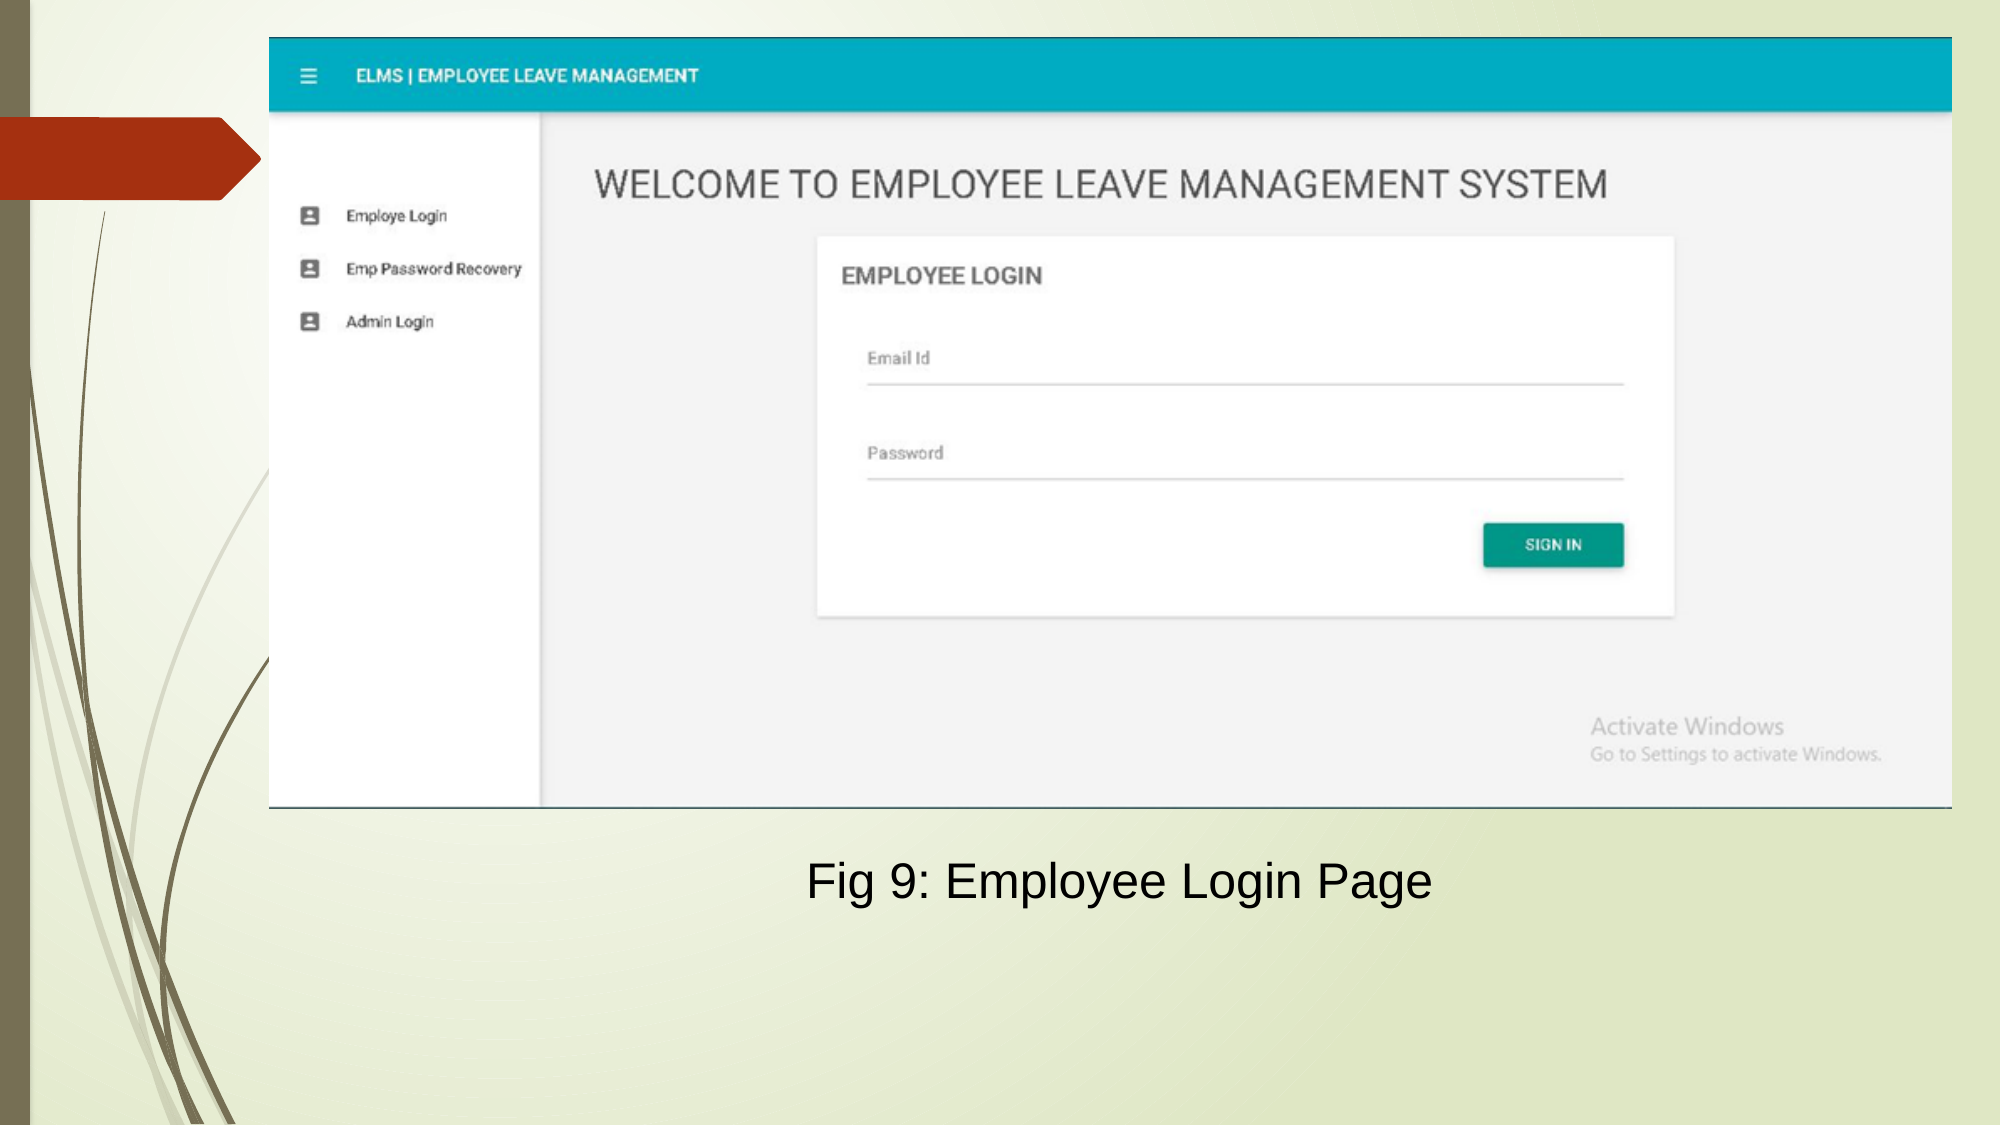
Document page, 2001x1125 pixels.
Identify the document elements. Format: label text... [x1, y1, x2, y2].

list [269, 36, 1952, 809]
text_box Fig 9: Employee Login Page [791, 841, 1794, 916]
